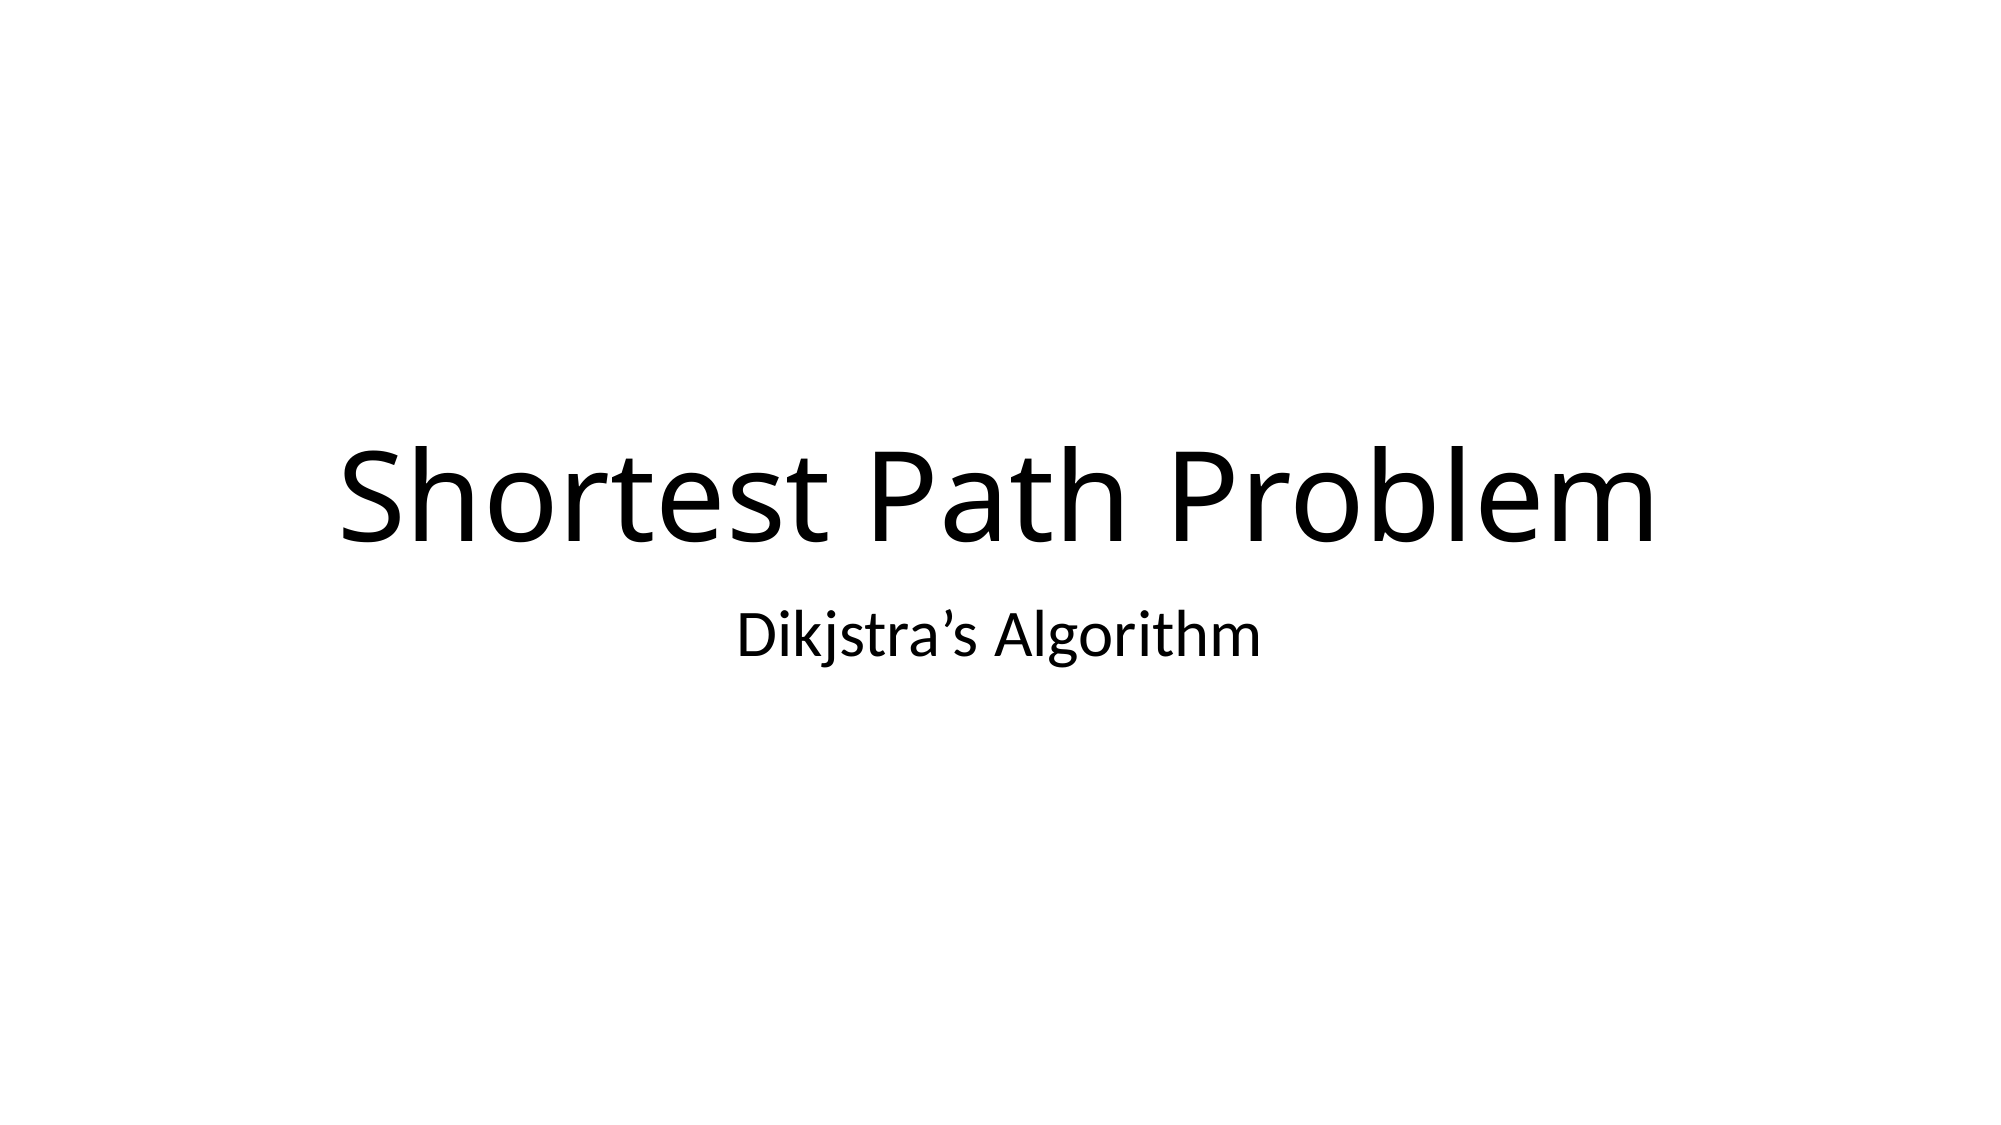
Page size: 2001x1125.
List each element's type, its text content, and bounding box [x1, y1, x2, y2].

subtitle Dikjstra’s Algorithm [249, 590, 1750, 863]
title Shortest Path Problem [249, 184, 1750, 576]
